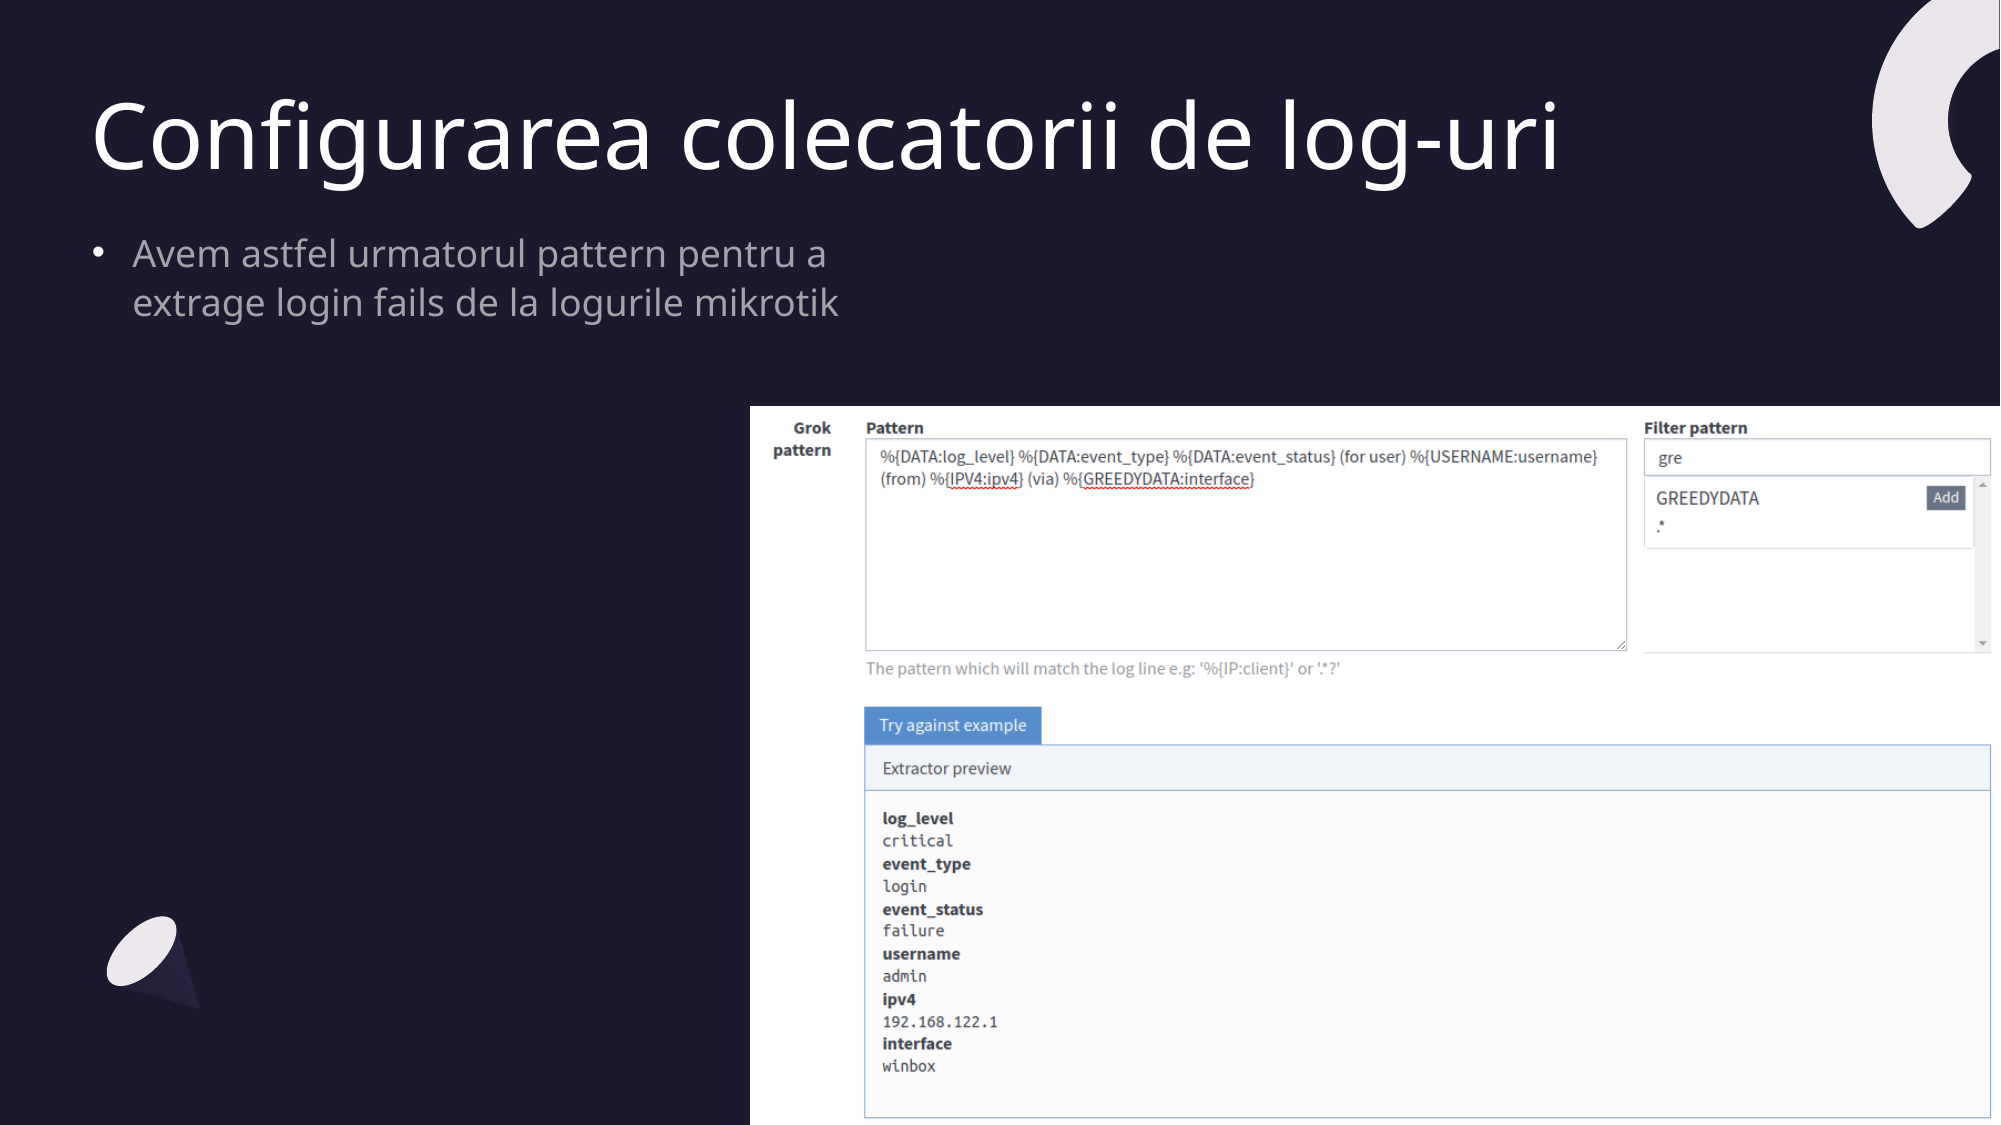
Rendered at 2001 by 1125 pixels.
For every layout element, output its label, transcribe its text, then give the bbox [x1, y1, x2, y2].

text_box Configurarea colecatorii de log-uri [90, 90, 1911, 309]
text_box Avem astfel urmatorul pattern pentru a extrage login fails de la logurile mikrotik [91, 224, 938, 1013]
picture [749, 406, 2000, 1125]
